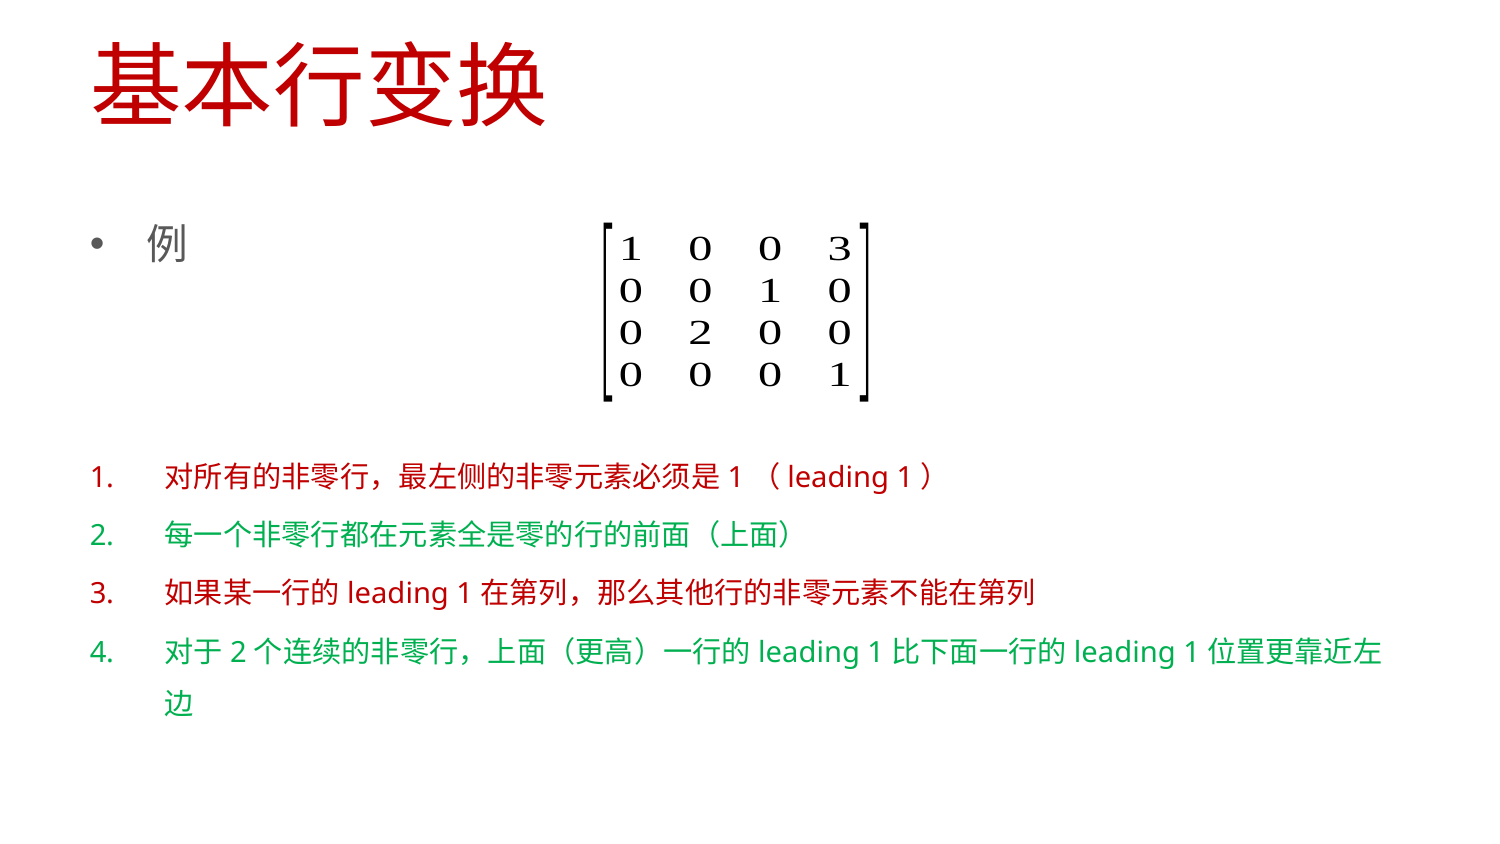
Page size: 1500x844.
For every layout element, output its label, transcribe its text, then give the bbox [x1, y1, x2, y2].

title 基本行变换 [75, 20, 1425, 137]
